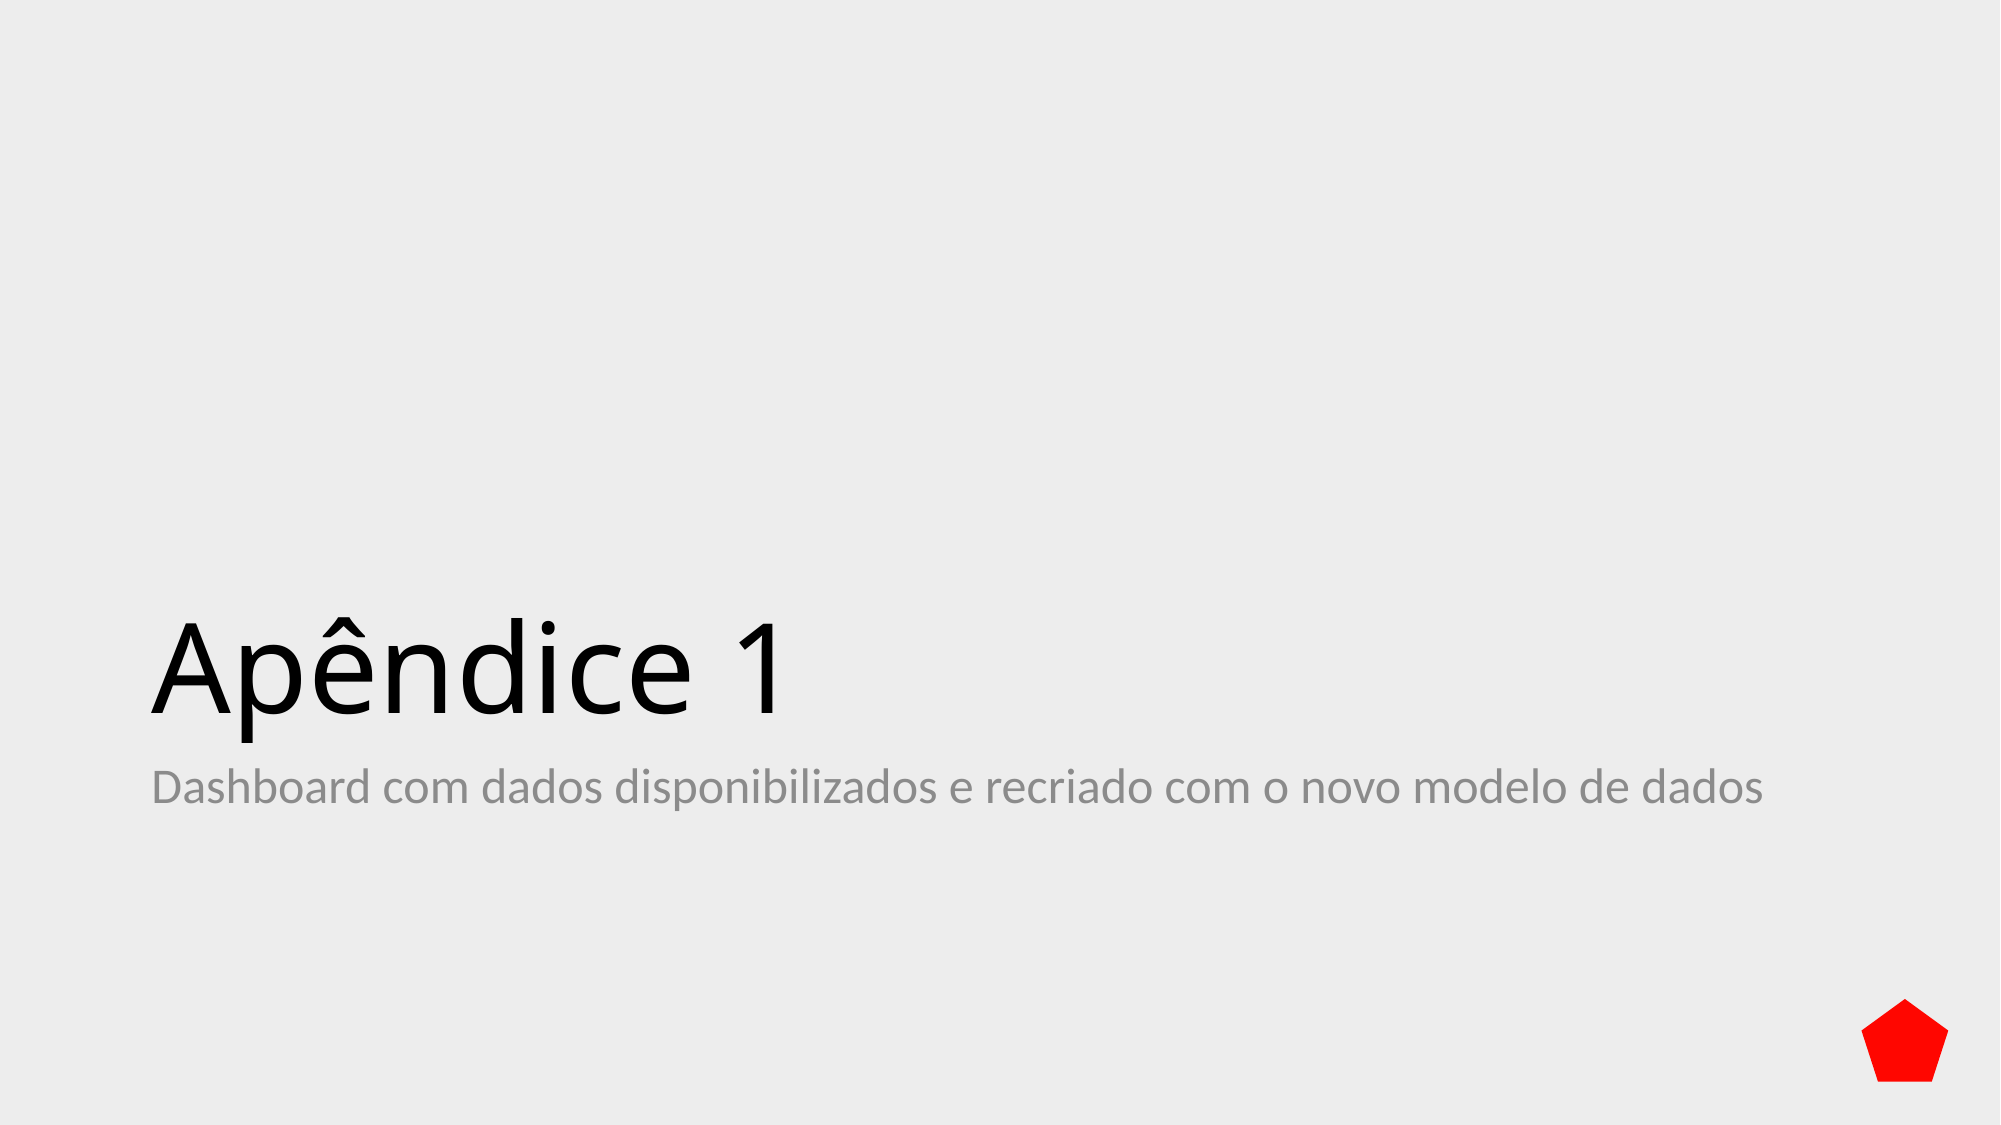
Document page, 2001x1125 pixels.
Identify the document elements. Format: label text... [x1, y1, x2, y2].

list Dashboard com dados disponibilizados e recriado com o novo modelo de dados [136, 752, 1862, 999]
title Apêndice 1 [136, 280, 1862, 749]
text_box [1860, 997, 1950, 1083]
